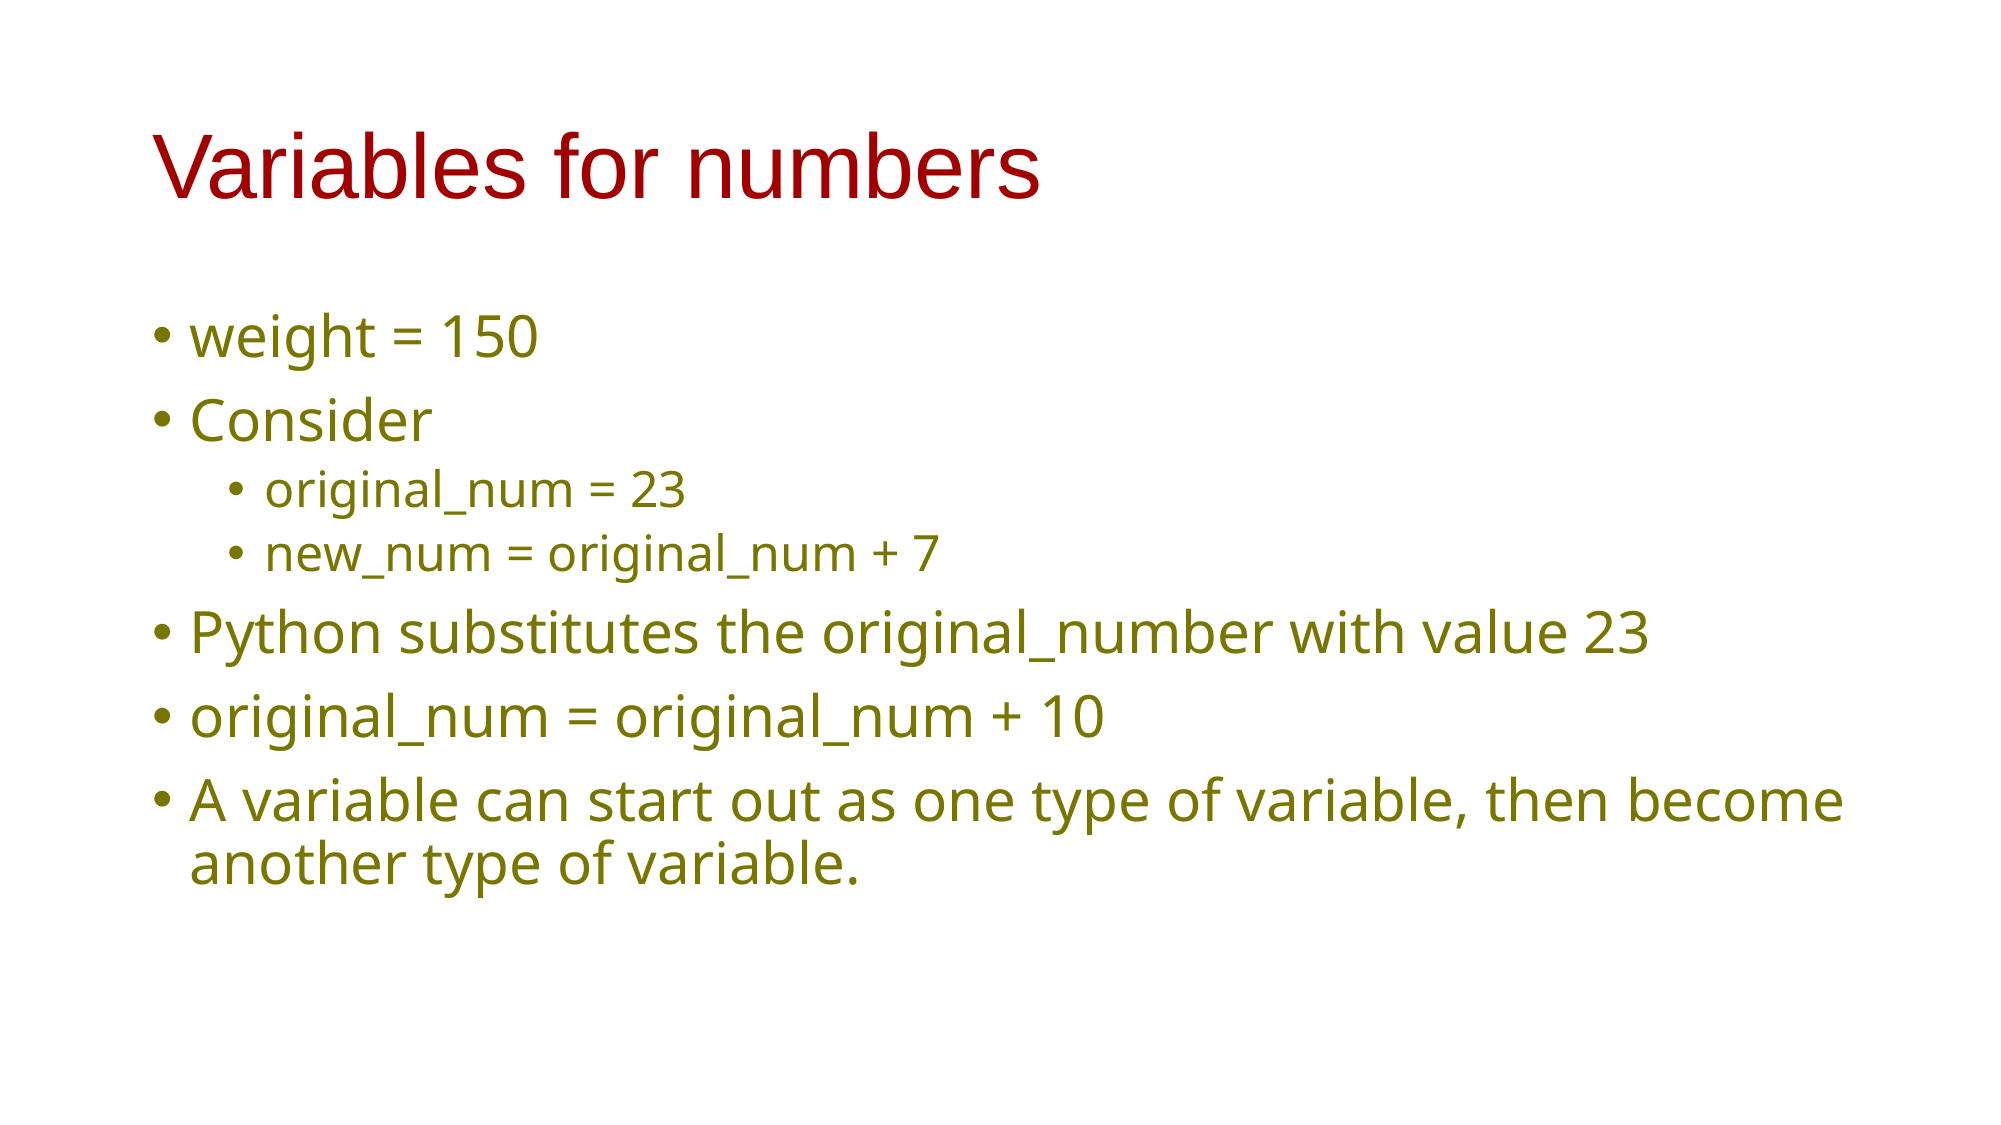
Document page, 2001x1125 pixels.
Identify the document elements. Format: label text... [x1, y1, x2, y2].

title Variables for numbers [137, 59, 1863, 278]
list weight = 150 Consider original_num = 23 new_num = original_num + 7 Python substitutes the original_number with value 23 original_num = original_num + 10 A variable can start out as one type of variable, then become another type of variable. [137, 299, 1863, 1014]
